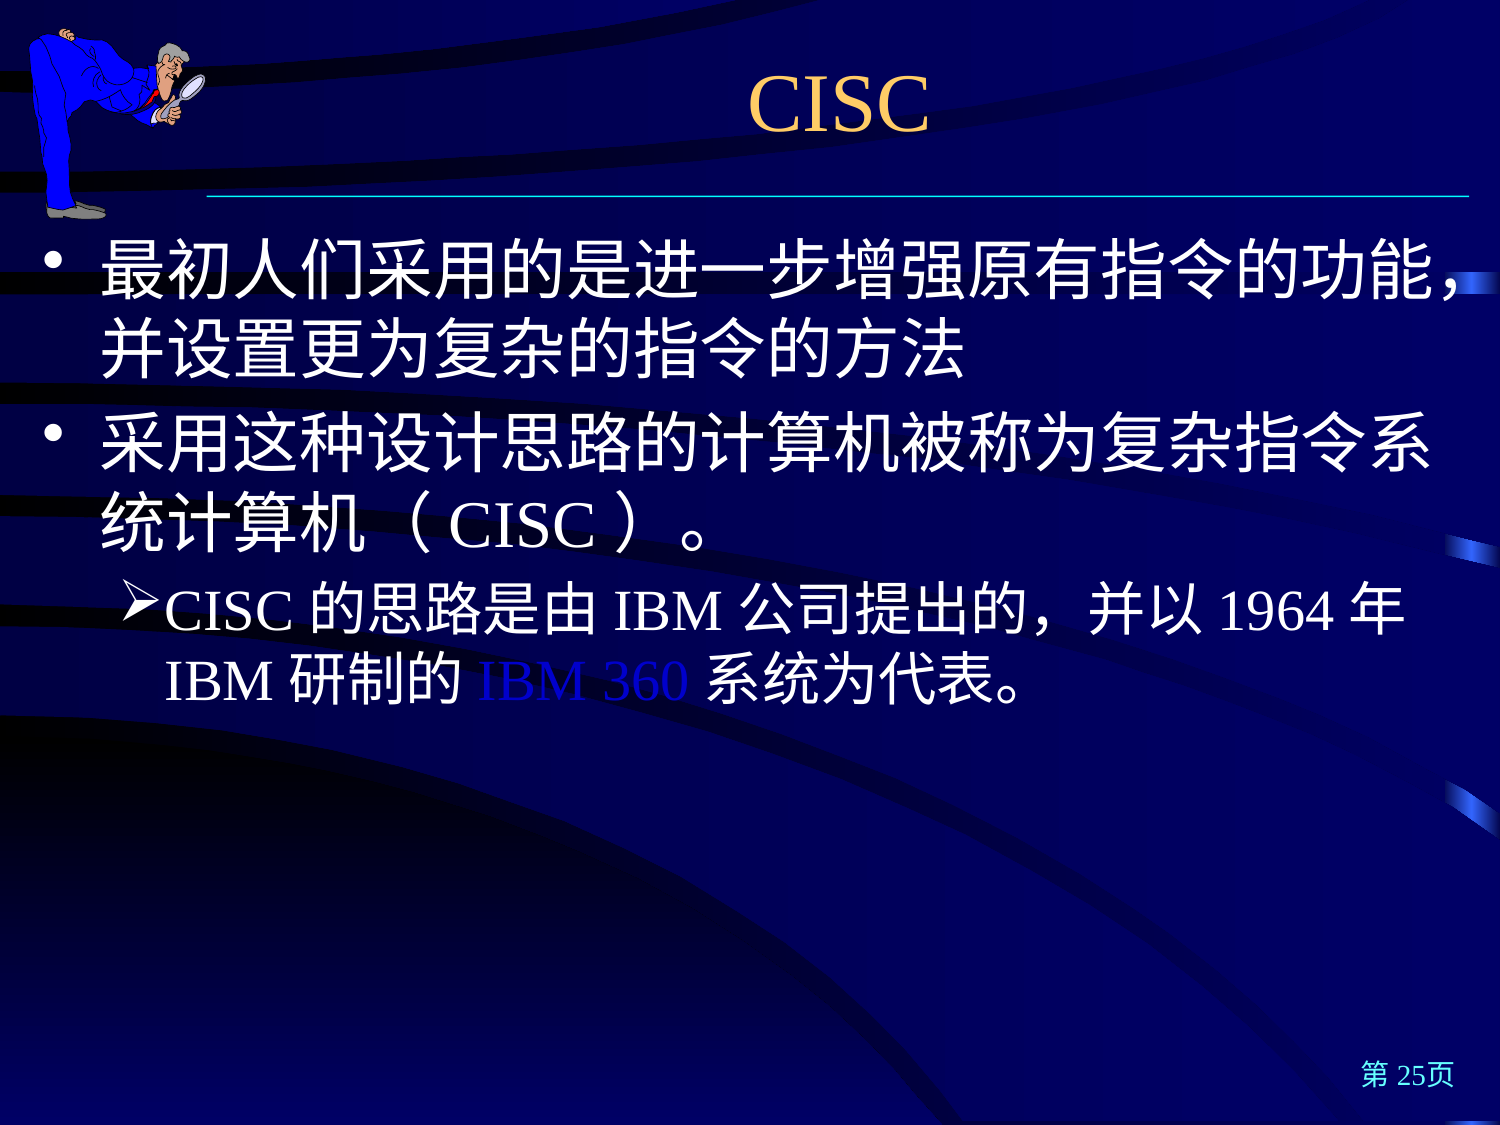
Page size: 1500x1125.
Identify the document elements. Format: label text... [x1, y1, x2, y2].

title CISC [208, 28, 1472, 169]
list 最初人们采用的是进一步增强原有指令的功能，并设置更为复杂的指令的方法 采用这种设计思路的计算机被称为复杂指令系统计算机（CISC）。 CISC的思路是由IBM公司提出的，并以1964年IBM研制的IBM 360系统为代表。 [27, 219, 1471, 1047]
slide_number 第25页 [1157, 1048, 1471, 1103]
